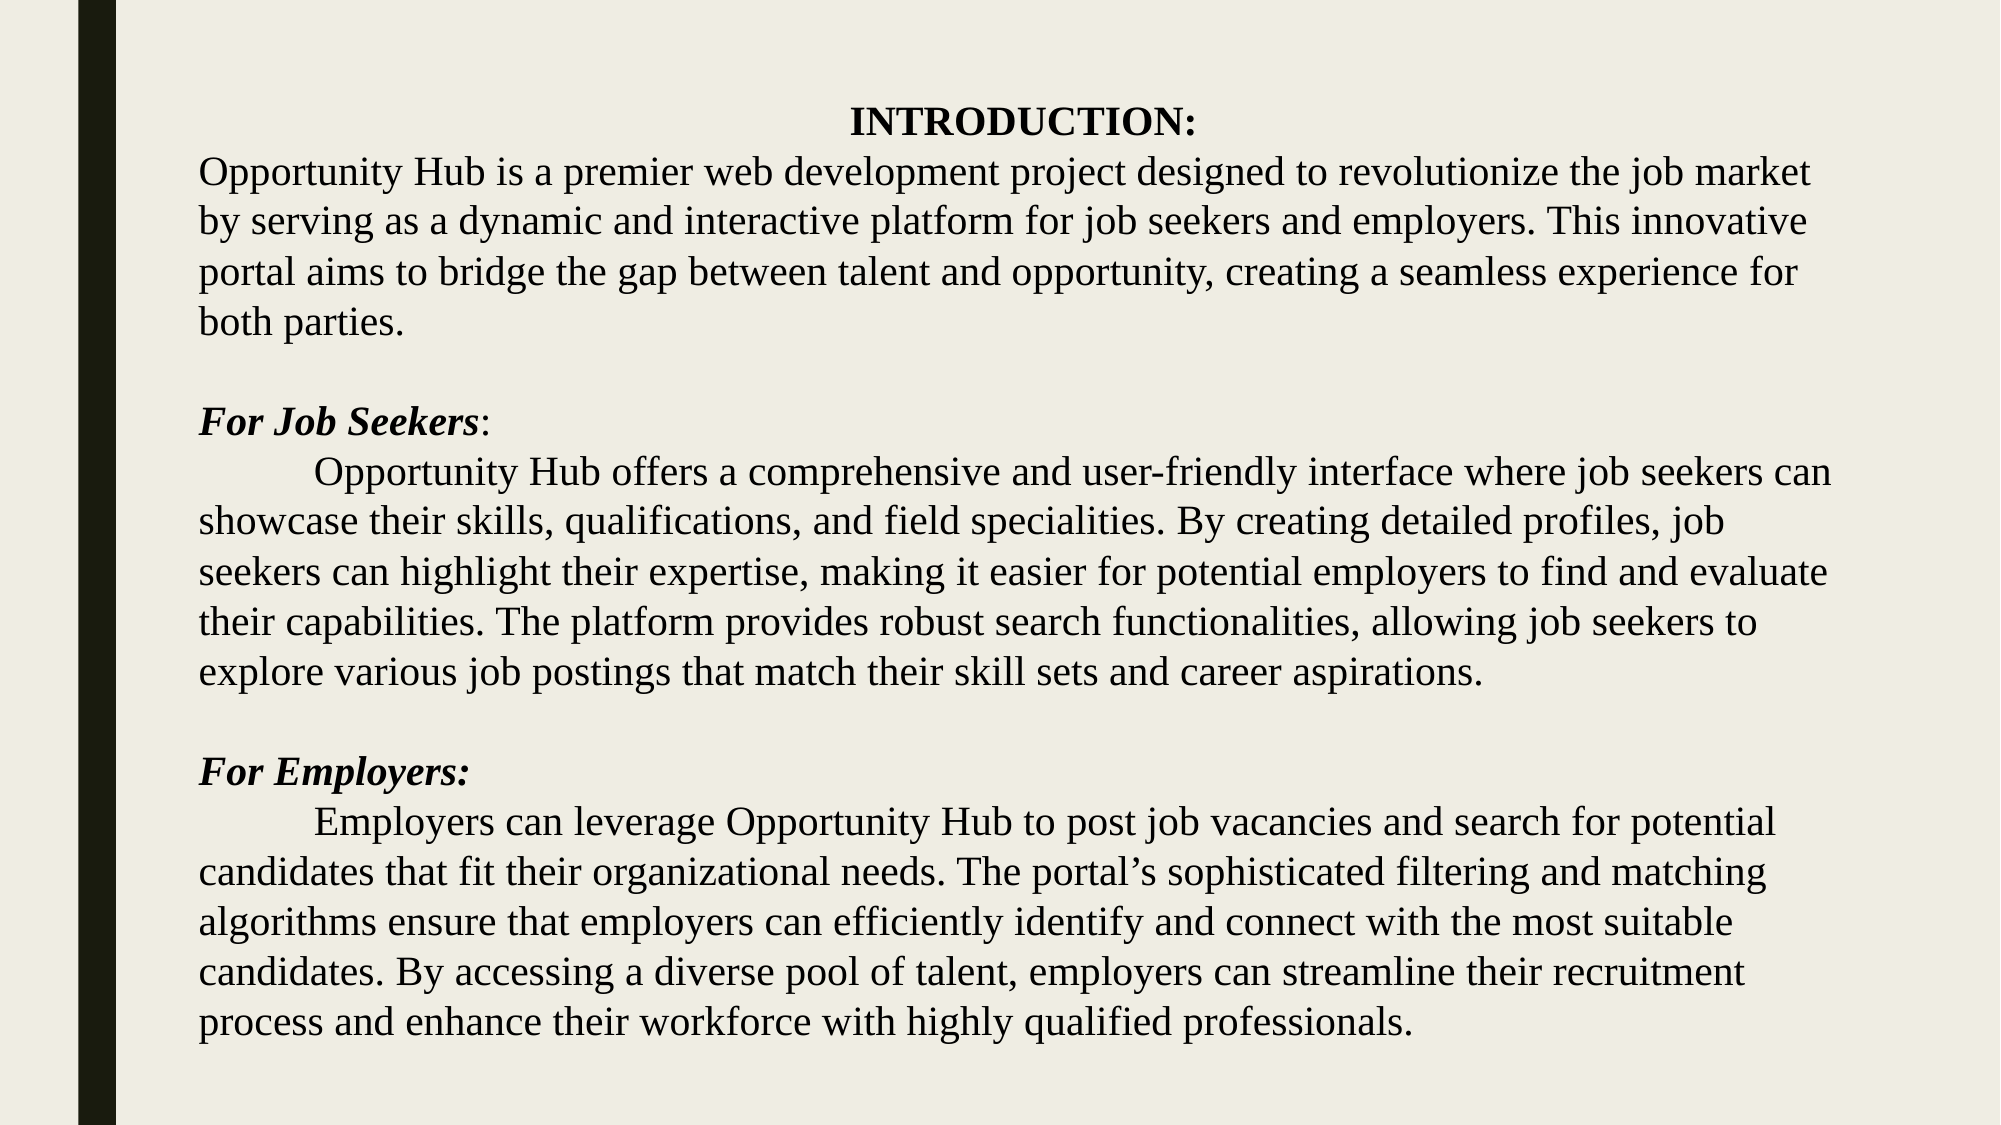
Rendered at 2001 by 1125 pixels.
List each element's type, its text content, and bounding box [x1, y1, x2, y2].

text_box INTRODUCTION: Opportunity Hub is a premier web development project designed to revolutionize the job market by serving as a dynamic and interactive platform for job seekers and employers. This innovative portal aims to bridge the gap between talent and opportunity, creating a seamless experience for both parties. For Job Seekers: Opportunity Hub offers a comprehensive and user-friendly interface where job seekers can showcase their skills, qualifications, and field specialities. By creating detailed profiles, job seekers can highlight their expertise, making it easier for potential employers to find and evaluate their capabilities. The platform provides robust search functionalities, allowing job seekers to explore various job postings that match their skill sets and career aspirations. For Employers: Employers can leverage Opportunity Hub to post job vacancies and search for potential candidates that fit their organizational needs. The portal’s sophisticated filtering and matching algorithms ensure that employers can efficiently identify and connect with the most suitable candidates. By accessing a diverse pool of talent, employers can streamline their recruitment process and enhance their workforce with highly qualified professionals. [183, 85, 1868, 1051]
